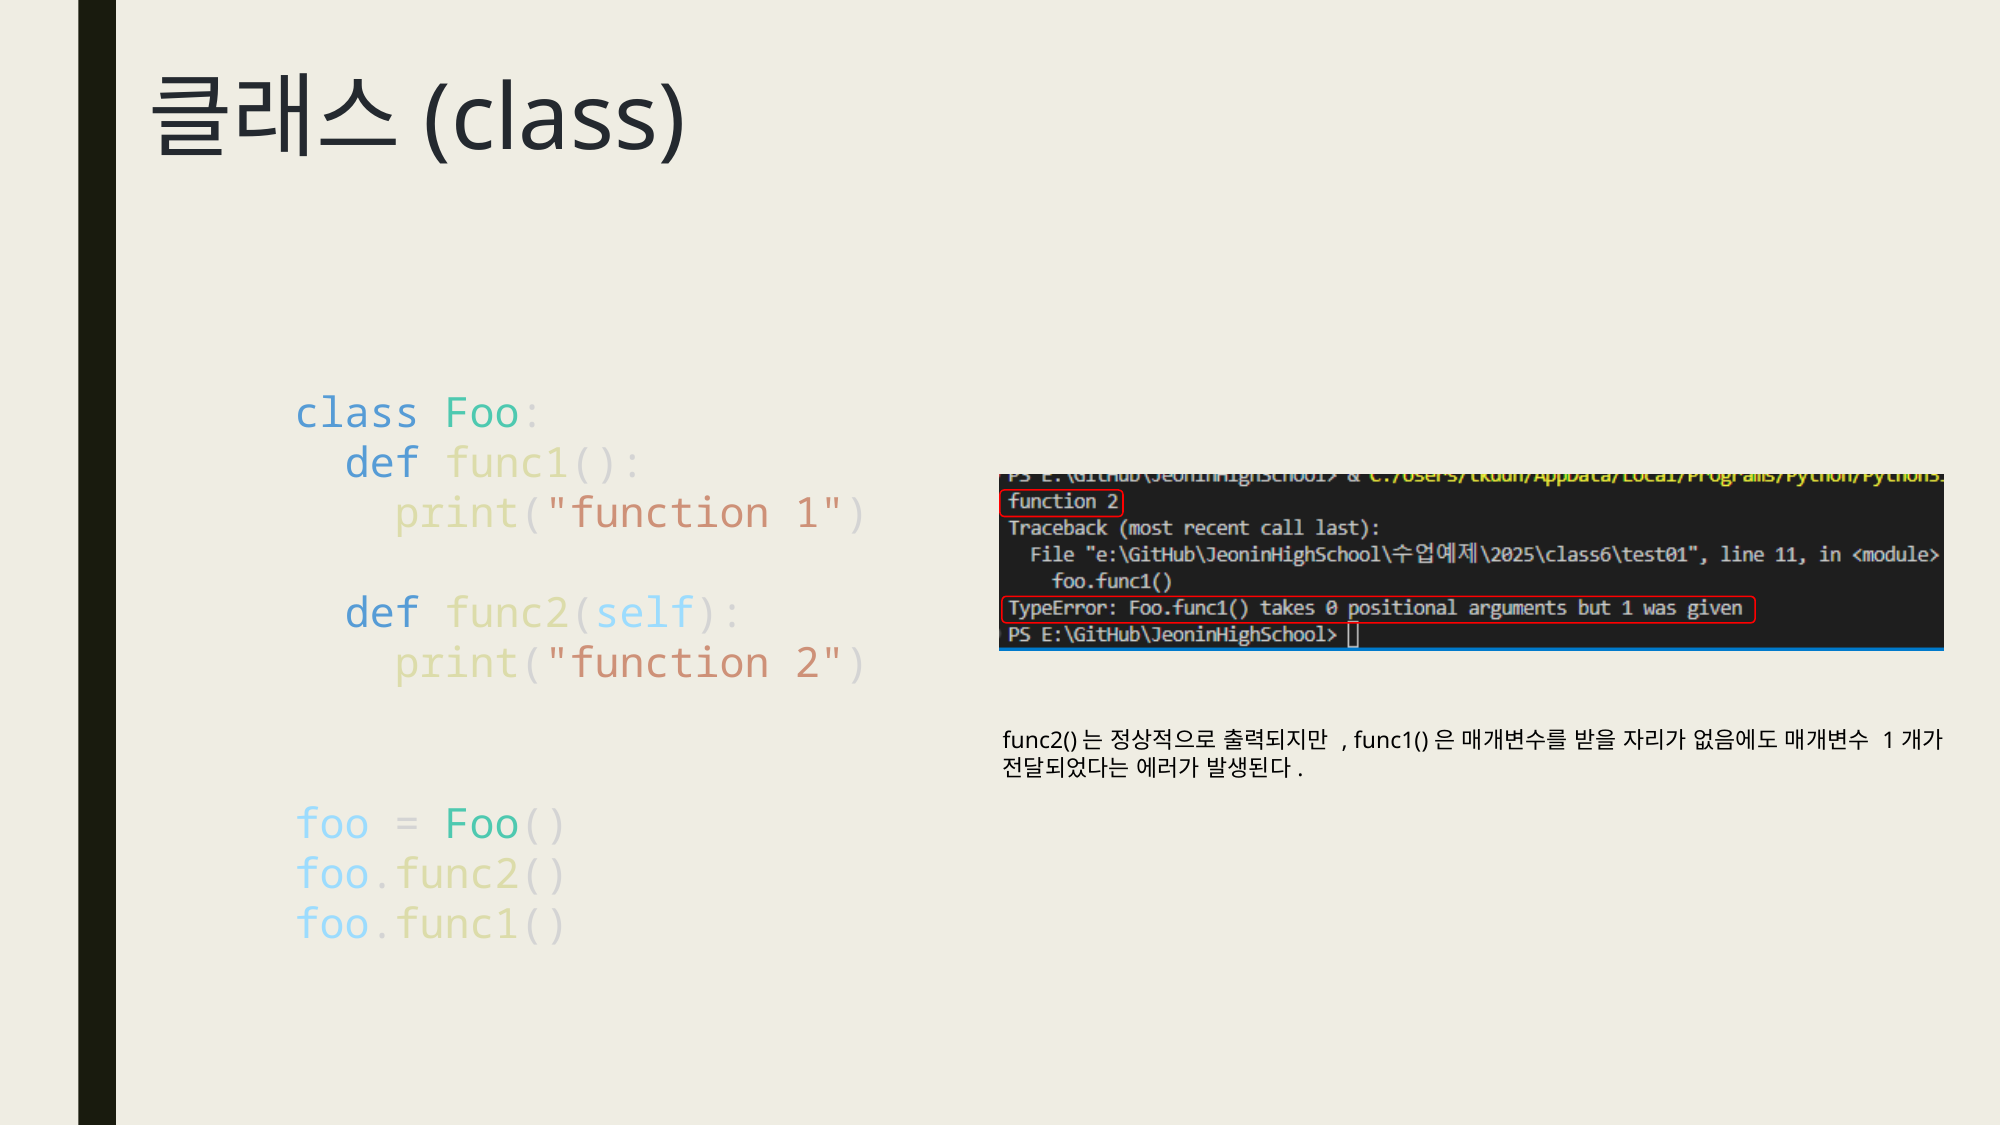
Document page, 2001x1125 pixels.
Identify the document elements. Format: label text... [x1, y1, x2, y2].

text_box class Foo: def func1(): print("function 1") def func2(self): print("function 2") [279, 378, 1000, 693]
text_box func2()는 정상적으로 출력되지만 , func1()은 매개변수를 받을 자리가 없음에도 매개변수 1개가 전달되었다는 에러가 발생된다. [987, 718, 2000, 788]
text_box foo = Foo() foo.func2() foo.func1() [279, 788, 780, 954]
title 클래스(class) [133, 63, 780, 220]
picture [999, 474, 1944, 651]
